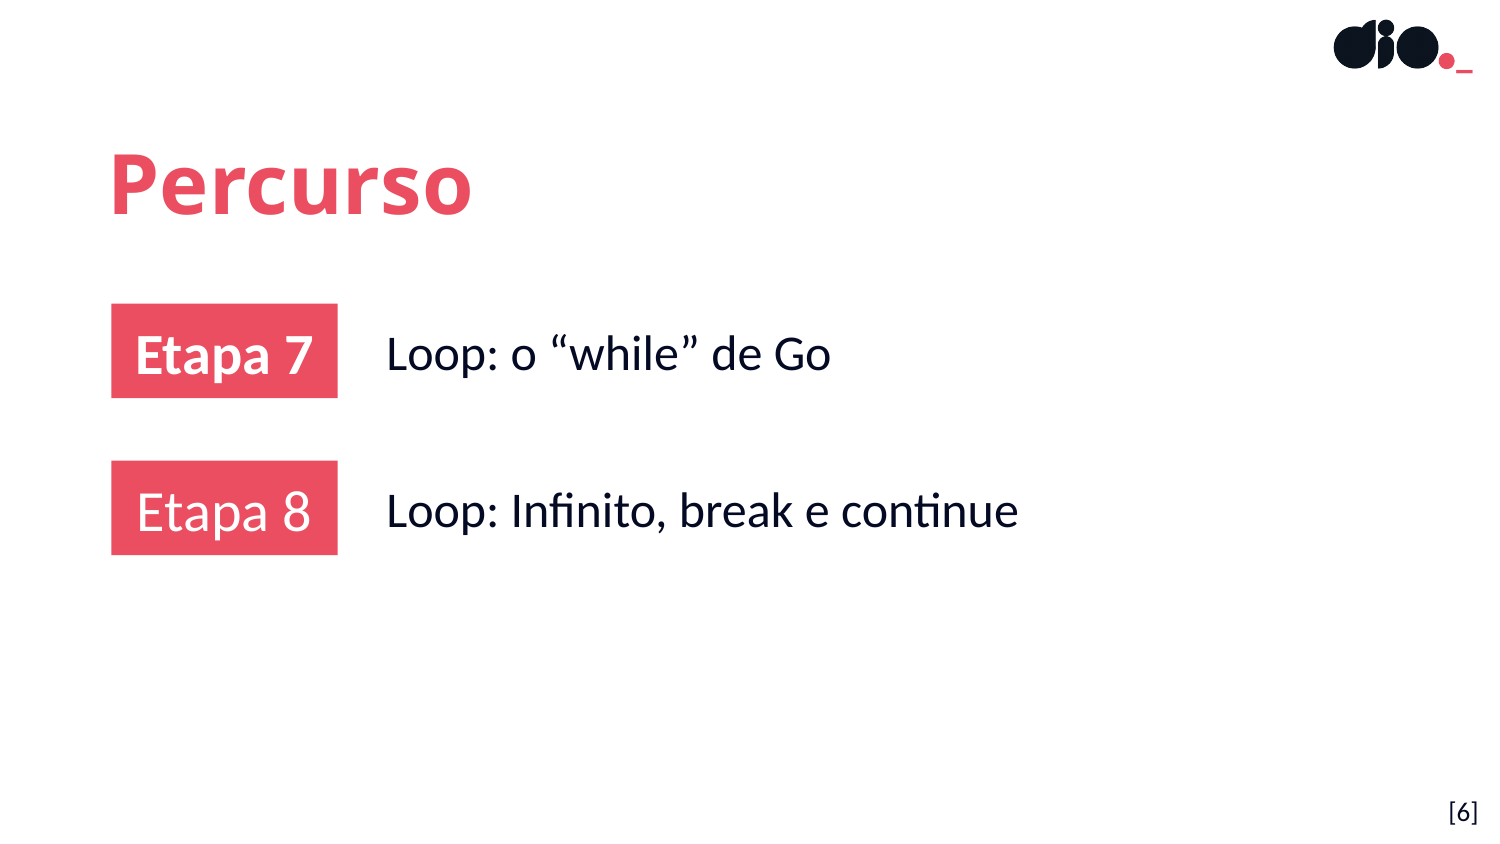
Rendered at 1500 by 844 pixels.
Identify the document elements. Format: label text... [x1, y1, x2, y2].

text_box Percurso [92, 104, 1309, 243]
picture [1333, 19, 1473, 74]
text_box Loop: o “while” de Go [371, 313, 1384, 389]
slide_number [6] [1403, 779, 1494, 844]
text_box Etapa 8 [111, 460, 338, 556]
text_box Loop: Infinito, break e continue [371, 470, 1384, 546]
text_box Etapa 7 [111, 303, 338, 399]
